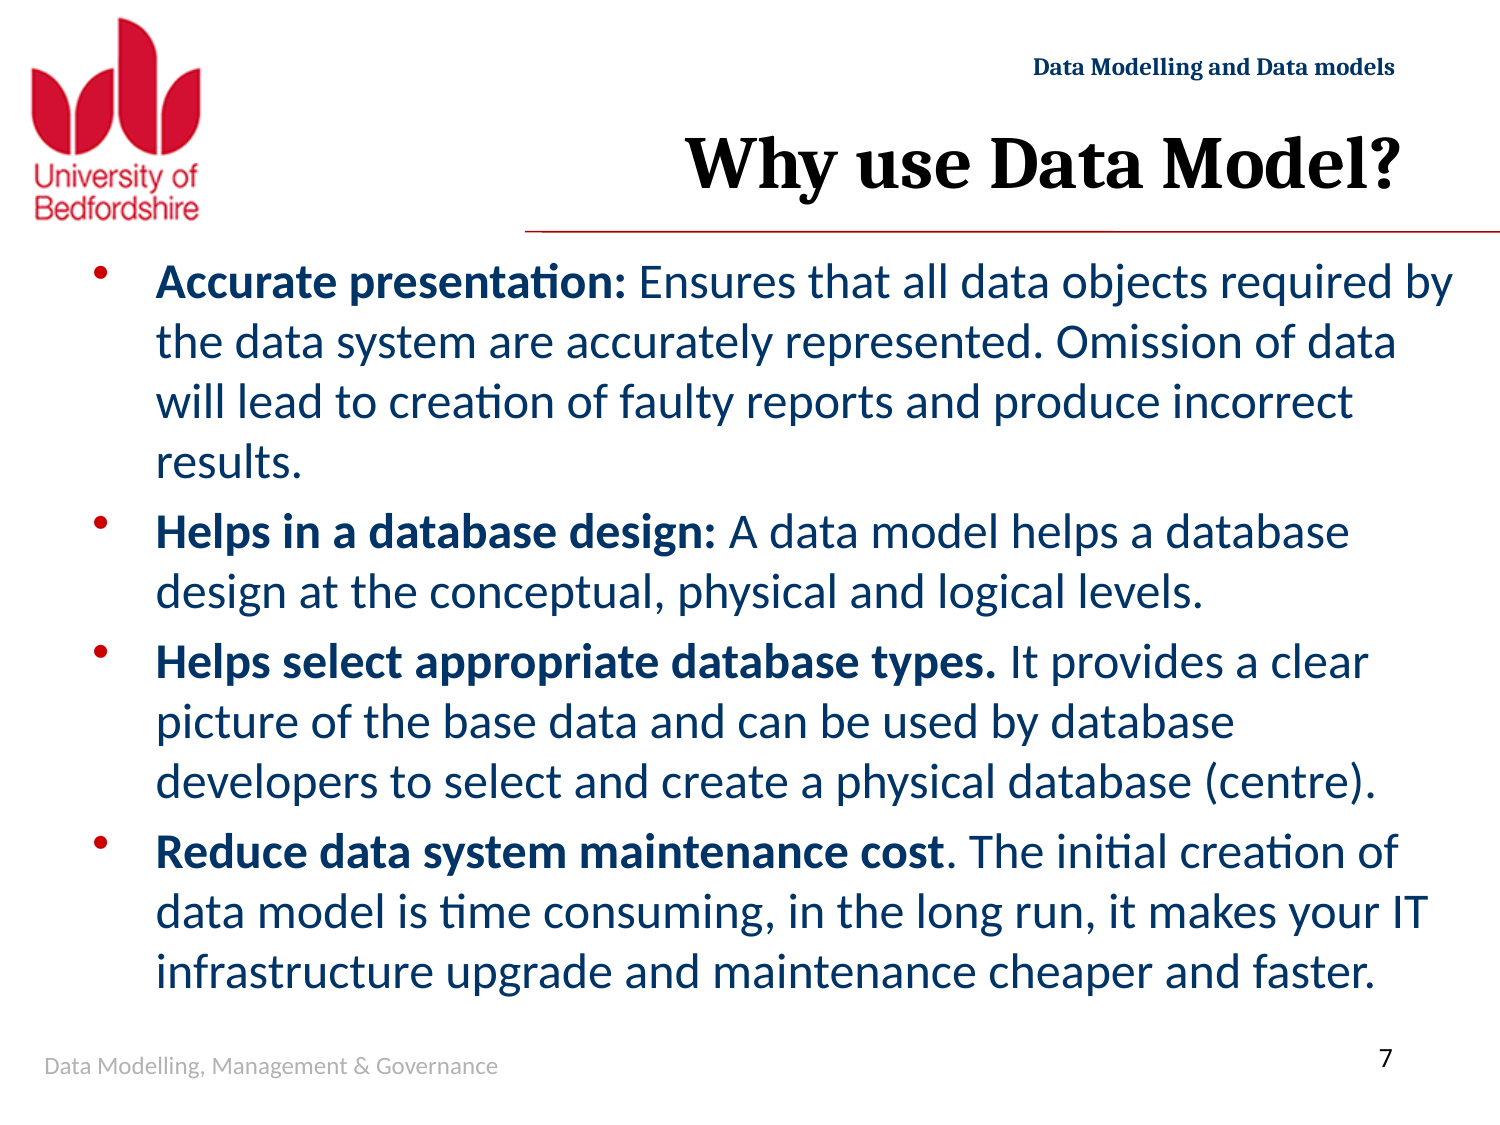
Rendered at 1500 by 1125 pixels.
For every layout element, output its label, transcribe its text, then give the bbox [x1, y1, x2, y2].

picture [0, 0, 237, 236]
list Accurate presentation: Ensures that all data objects required by the data system are accurately represented. Omission of data will lead to creation of faulty reports and produce incorrect results. Helps in a database design: A data model helps a database design at the conceptual, physical and logical levels. Helps select appropriate database types. It provides a clear picture of the base data and can be used by database developers to select and create a physical database (centre). Reduce data system maintenance cost. The initial creation of data model is time consuming, in the long run, it makes your IT infrastructure upgrade and maintenance cheaper and faster. [77, 240, 1471, 1009]
title Why use Data Model? [268, 101, 1419, 215]
footer Data Modelling, Management & Governance [29, 1035, 691, 1095]
